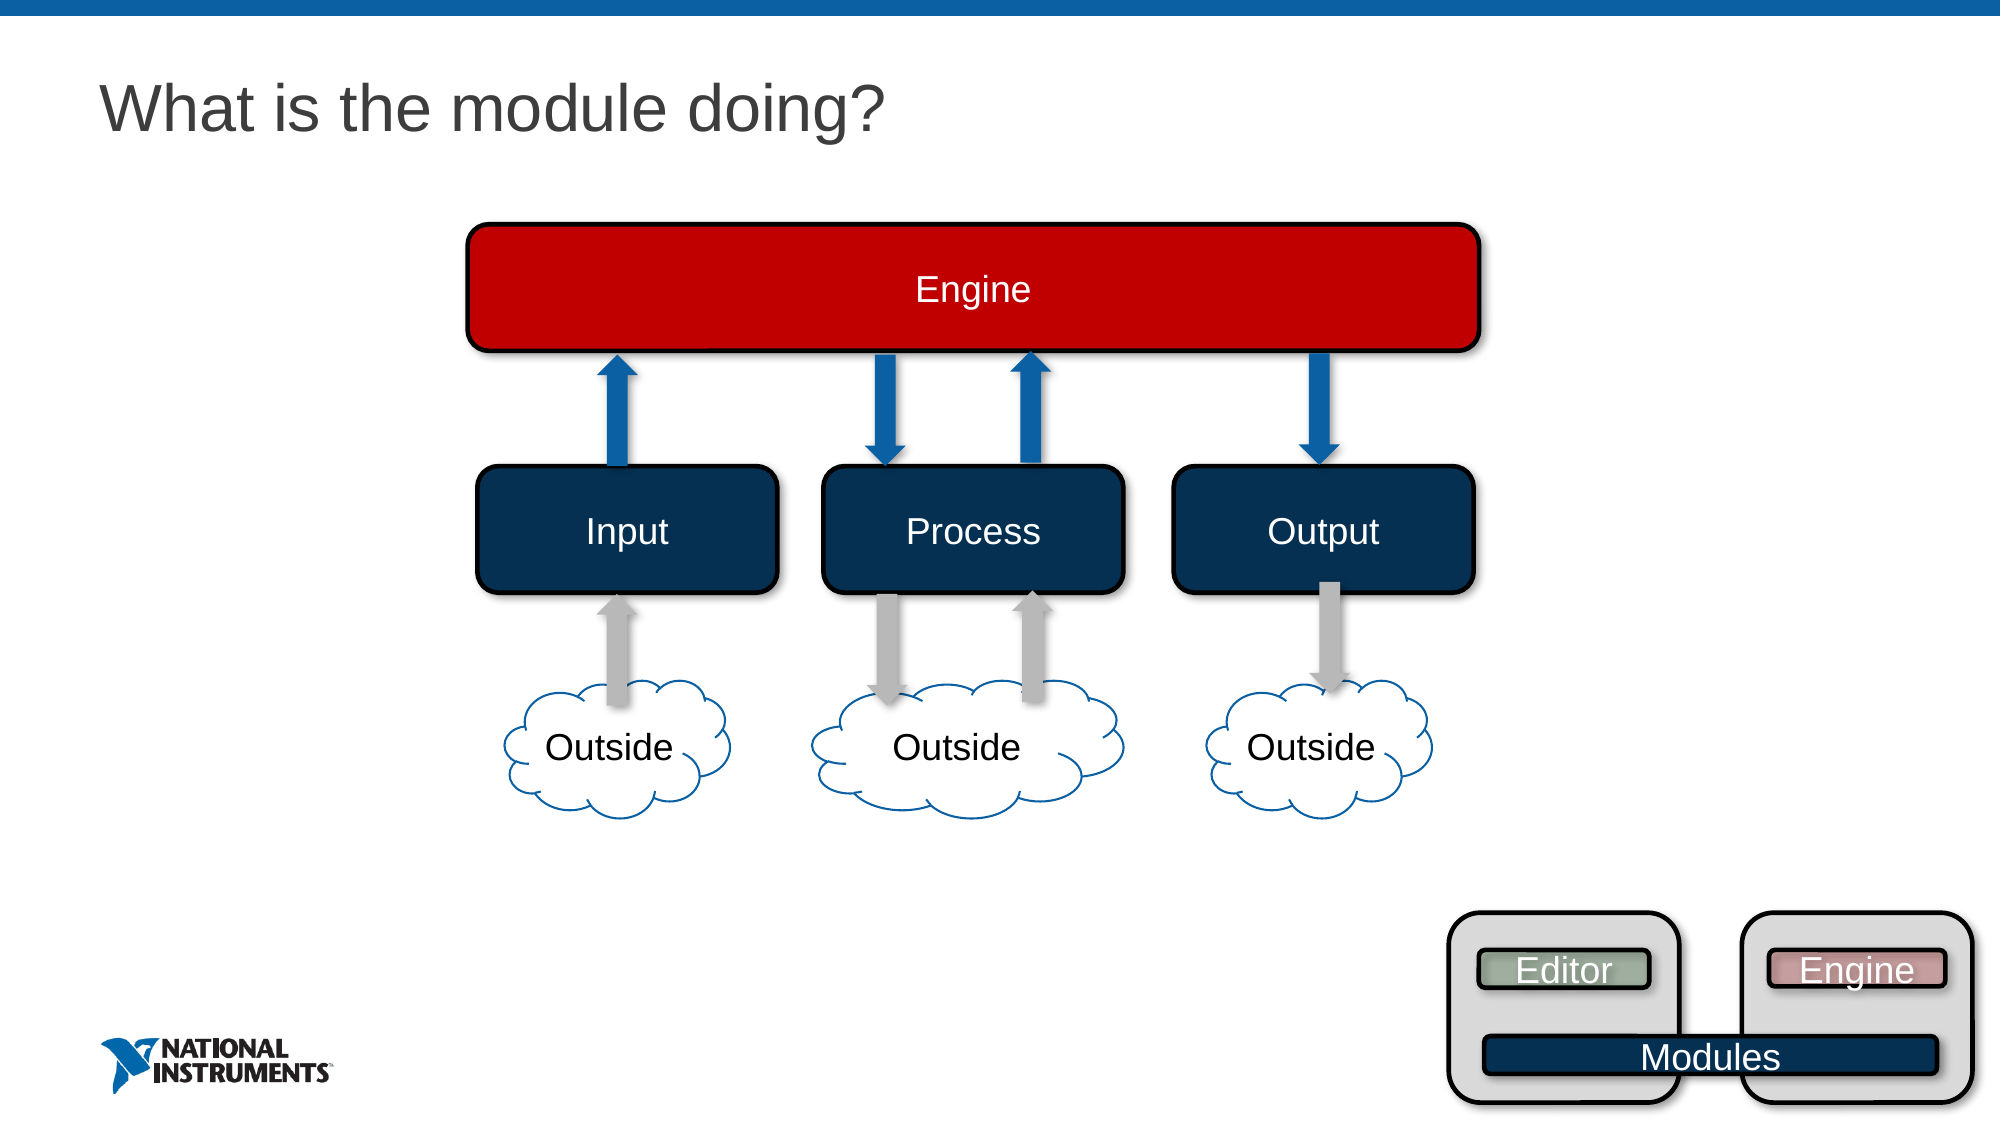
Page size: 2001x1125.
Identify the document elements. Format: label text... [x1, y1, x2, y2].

text_box Output [1173, 465, 1475, 594]
text_box Outside [503, 680, 731, 820]
text_box Outside [811, 680, 1125, 820]
text_box Editor [1478, 949, 1650, 989]
text_box Outside [1205, 680, 1433, 820]
text_box [1307, 581, 1352, 695]
text_box [863, 353, 908, 467]
text_box [594, 593, 639, 707]
text_box Modules [1483, 1035, 1938, 1075]
text_box [865, 593, 909, 707]
text_box [595, 353, 640, 467]
text_box Engine [467, 223, 1480, 352]
text_box [1008, 350, 1053, 464]
text_box [1448, 912, 1680, 1104]
title What is the module doing? [99, 60, 1900, 160]
text_box [1741, 912, 1973, 1104]
text_box Process [822, 465, 1124, 594]
text_box Engine [1768, 949, 1946, 987]
text_box Input [476, 465, 778, 594]
text_box [1297, 352, 1342, 466]
text_box [1010, 589, 1055, 703]
